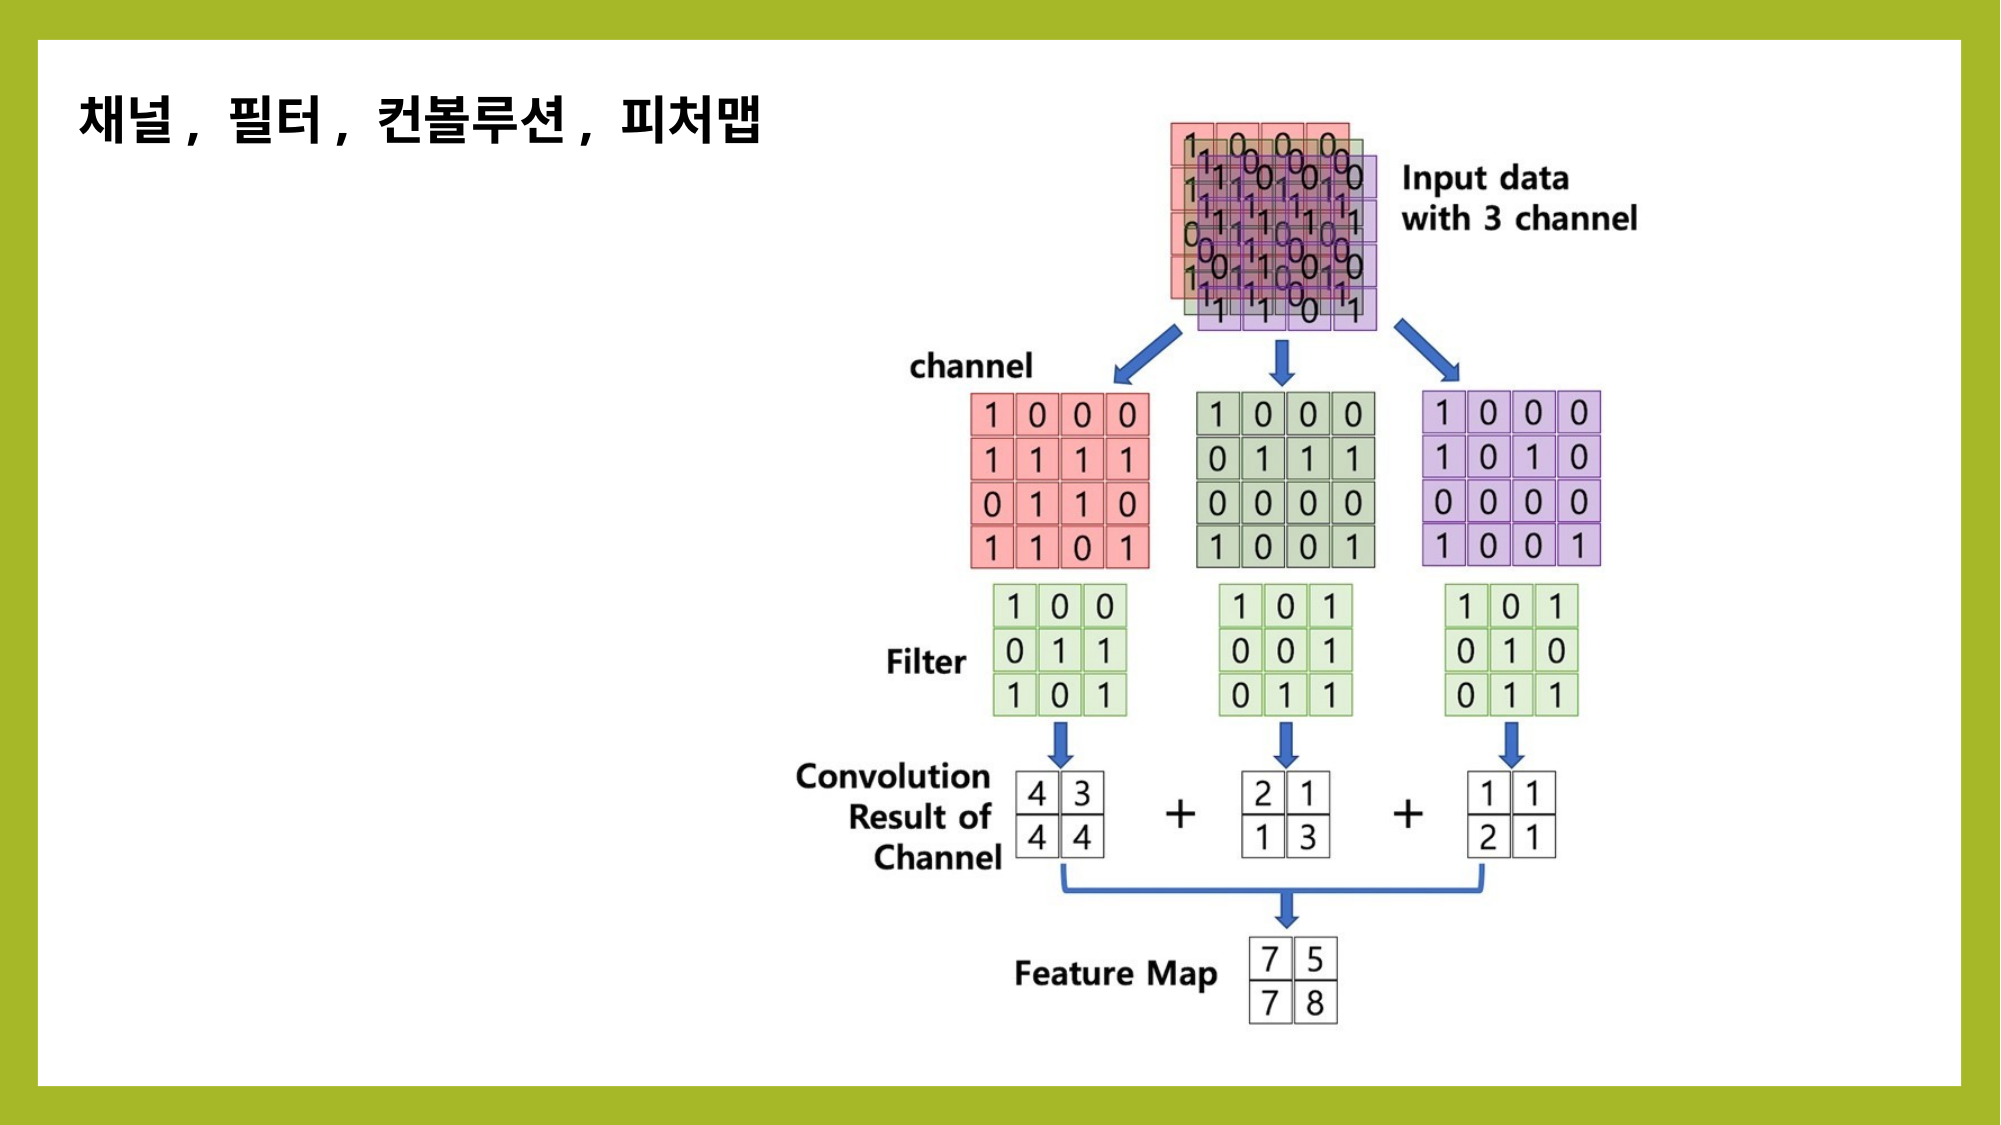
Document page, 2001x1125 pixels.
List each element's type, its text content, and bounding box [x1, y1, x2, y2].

text_box 채널, 필터, 컨볼루션, 피처맵 [64, 80, 1457, 158]
picture [778, 114, 1655, 1037]
